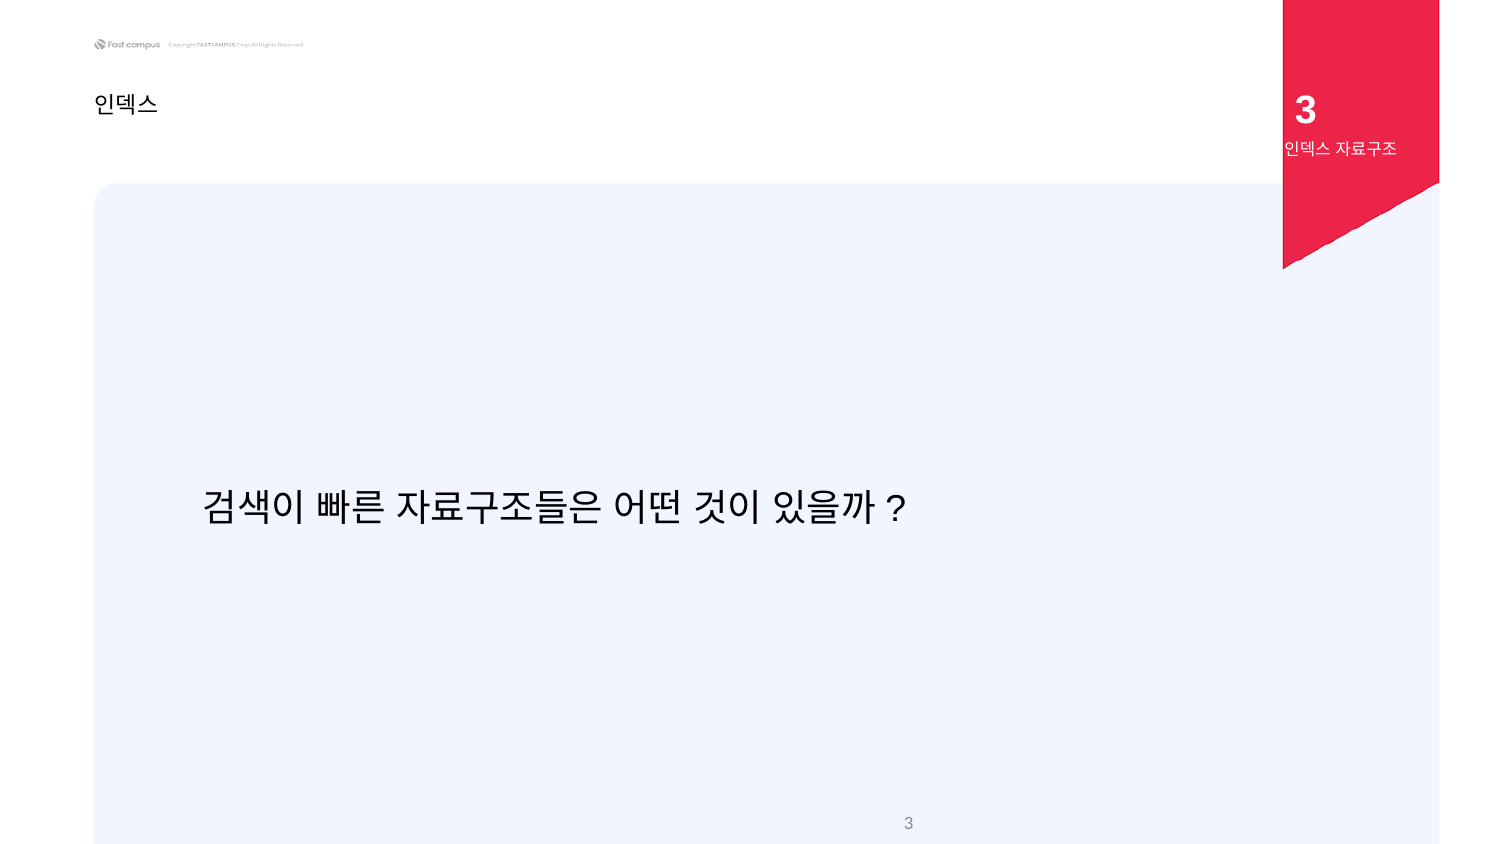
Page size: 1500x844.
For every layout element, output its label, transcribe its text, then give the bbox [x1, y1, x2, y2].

picture [0, 0, 1500, 844]
text_box 인덱스 [93, 89, 368, 120]
text_box 3 [1281, 86, 1438, 135]
text_box 검색이 빠른 자료구조들은 어떤 것이 있을까? [187, 446, 1293, 544]
text_box 인덱스 자료구조 [1281, 135, 1438, 184]
slide_number ‹#› [581, 799, 919, 844]
